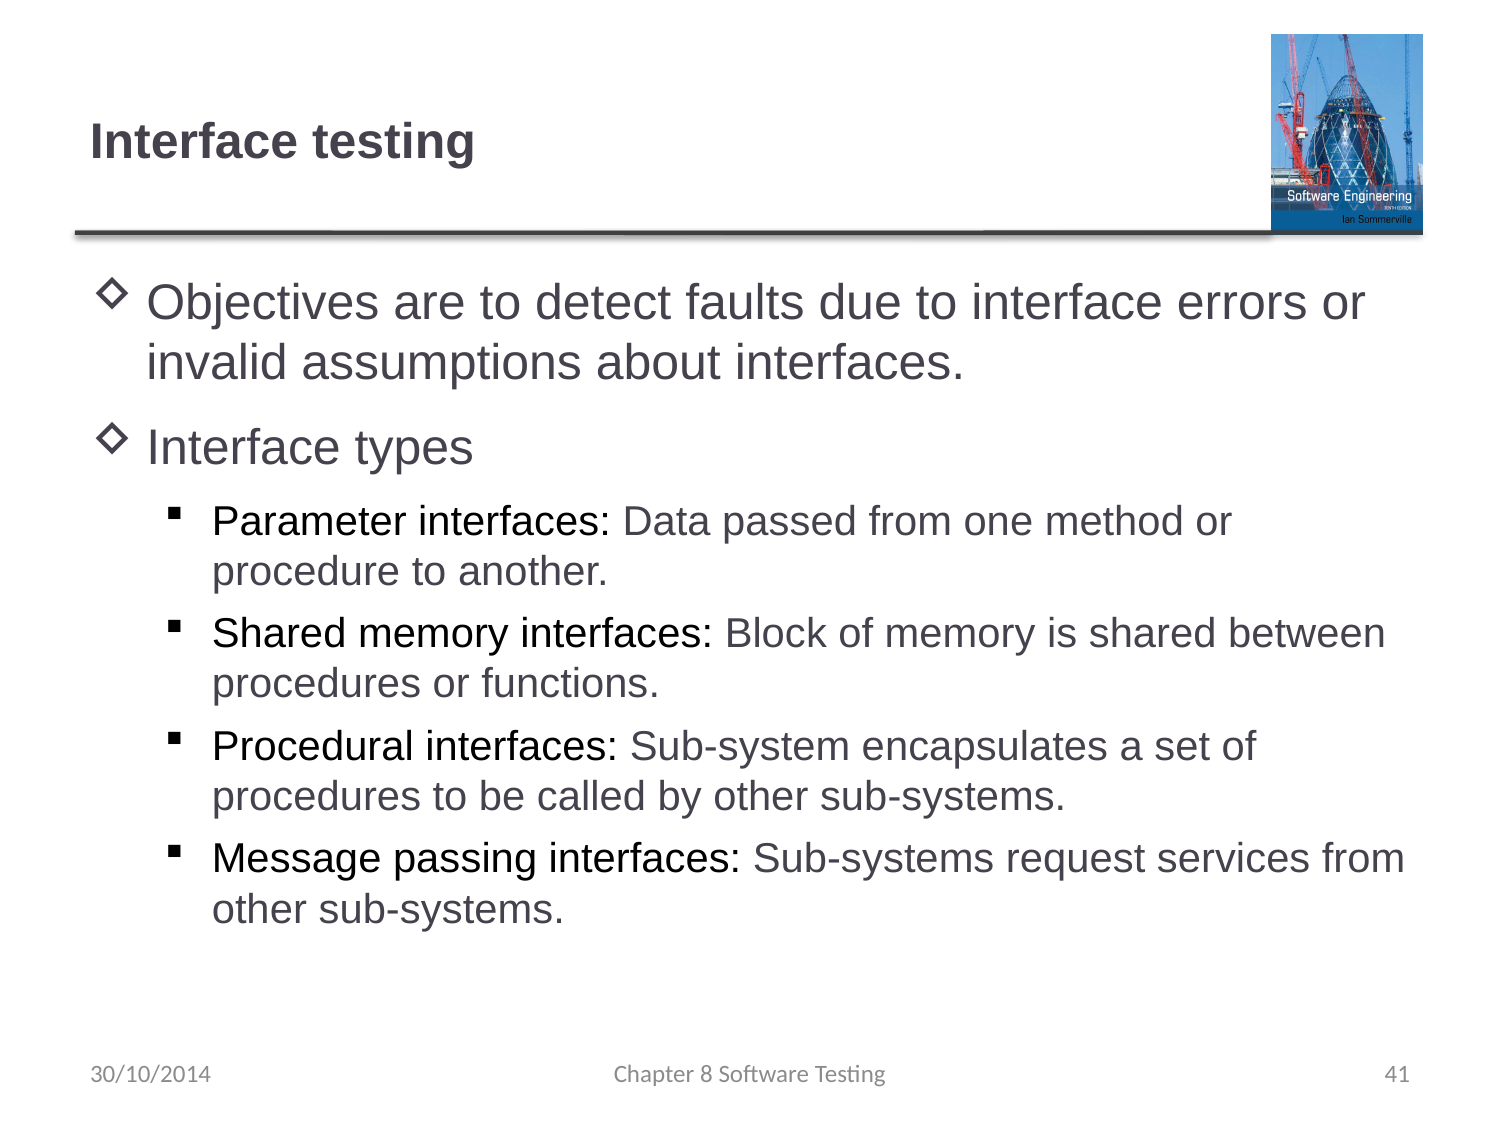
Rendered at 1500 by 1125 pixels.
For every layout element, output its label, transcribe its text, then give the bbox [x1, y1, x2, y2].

title Interface testing [74, 44, 1272, 233]
picture [1271, 34, 1423, 230]
list Objectives are to detect faults due to interface errors or invalid assumptions about interfaces. Interface types Parameter interfaces: Data passed from one method or procedure to another. Shared memory interfaces: Block of memory is shared between procedures or functions. Procedural interfaces: Sub-system encapsulates a set of procedures to be called by other sub-systems. Message passing interfaces: Sub-systems request services from other sub-systems. [75, 262, 1425, 1005]
footer Chapter 8 Software Testing [512, 1042, 988, 1103]
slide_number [75, 1042, 425, 1103]
slide_number 41 [1074, 1042, 1425, 1103]
